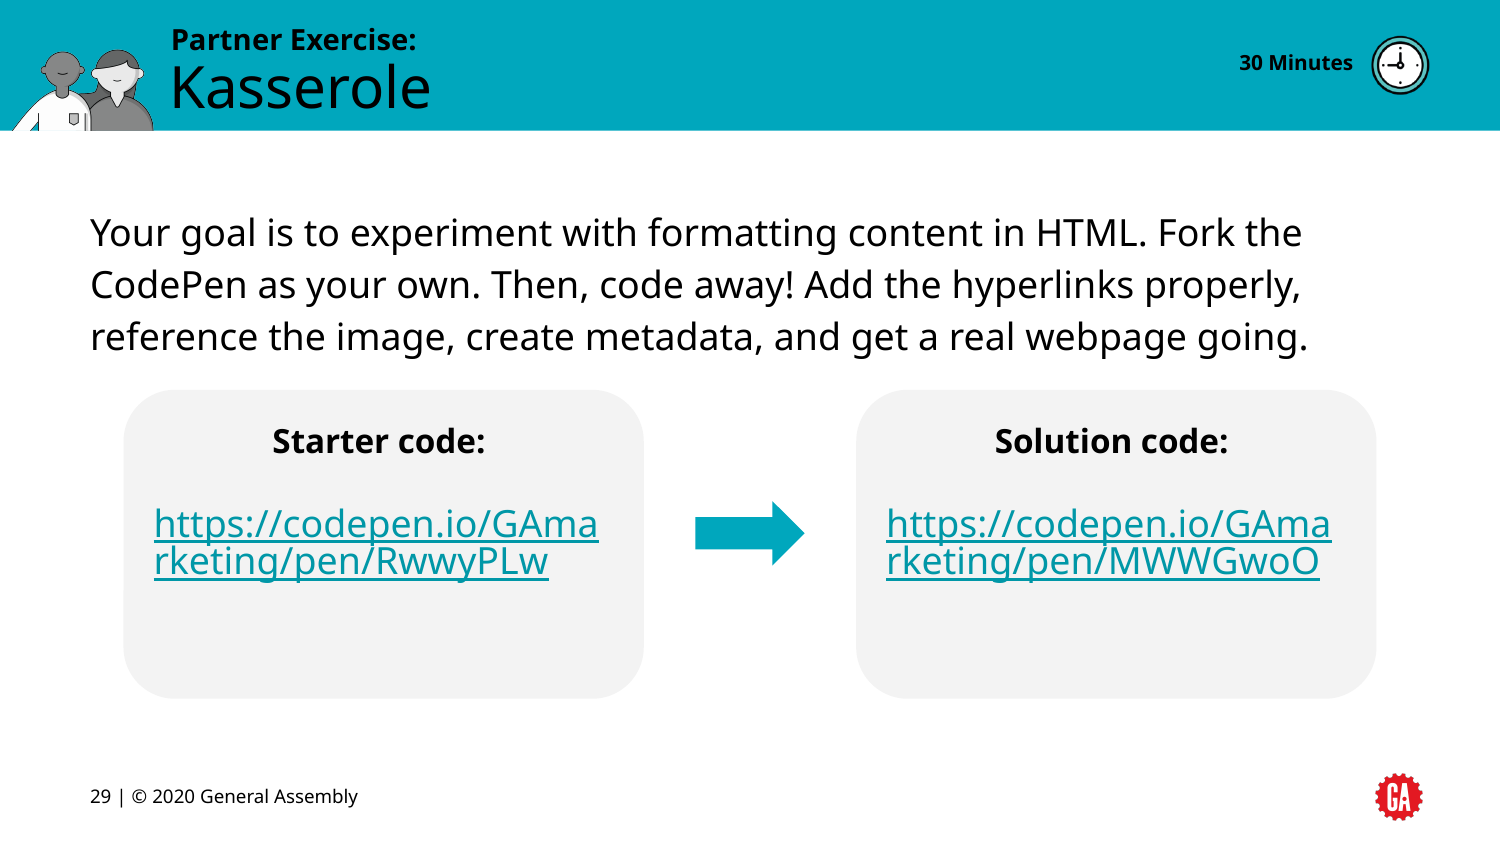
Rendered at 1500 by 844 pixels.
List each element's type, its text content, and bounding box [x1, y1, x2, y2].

title Kasserole [139, 34, 961, 111]
subtitle 30 Minutes [1148, 34, 1369, 89]
picture [1373, 771, 1425, 823]
text_box [695, 501, 805, 566]
picture [1368, 32, 1433, 98]
slide_number ‹#› | © 2020 General Assembly [75, 764, 465, 830]
picture [12, 34, 156, 131]
list Your goal is to experiment with formatting content in HTML. Fork the CodePen as your own. Then, code away! Add the hyperlinks properly, reference the image, create metadata, and get a real webpage going. [75, 187, 1425, 670]
text_box Starter code: https://codepen.io/GAmarketing/pen/RwwyPLw [123, 389, 644, 699]
text_box Solution code: https://codepen.io/GAmarketing/pen/MWWGwoO [856, 389, 1377, 699]
